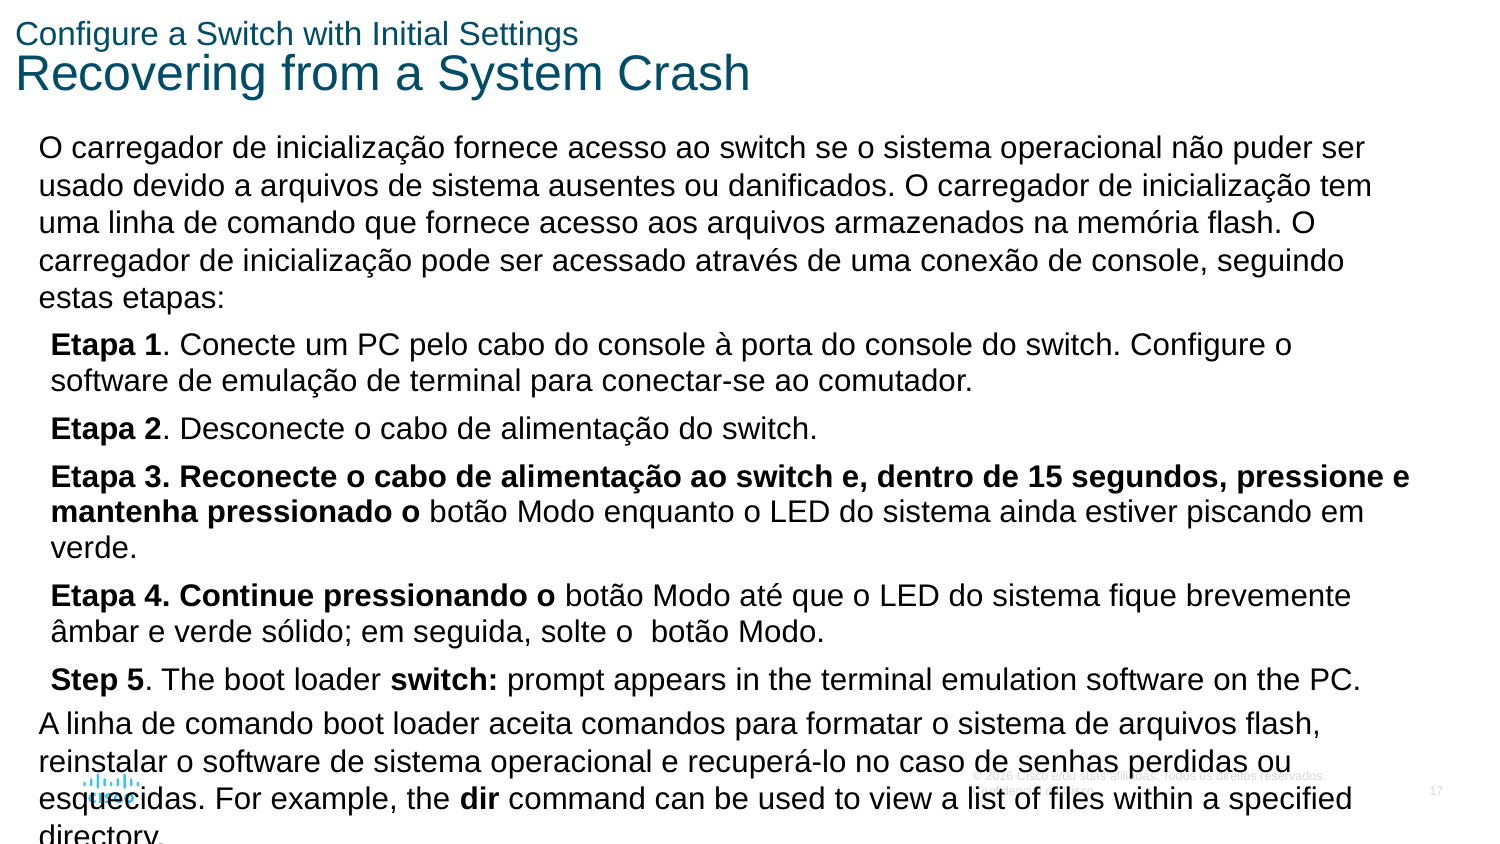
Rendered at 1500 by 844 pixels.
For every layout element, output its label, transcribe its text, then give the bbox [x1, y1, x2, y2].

list O carregador de inicialização fornece acesso ao switch se o sistema operacional não puder ser usado devido a arquivos de sistema ausentes ou danificados. O carregador de inicialização tem uma linha de comando que fornece acesso aos arquivos armazenados na memória flash. O carregador de inicialização pode ser acessado através de uma conexão de console, seguindo estas etapas: Etapa 1. Conecte um PC pelo cabo do console à porta do console do switch. Configure o software de emulação de terminal para conectar-se ao comutador. Etapa 2. Desconecte o cabo de alimentação do switch. Etapa 3. Reconecte o cabo de alimentação ao switch e, dentro de 15 segundos, pressione e mantenha pressionado o botão Modo enquanto o LED do sistema ainda estiver piscando em verde. Etapa 4. Continue pressionando o botão Modo até que o LED do sistema fique brevemente âmbar e verde sólido; em seguida, solte o botão Modo. Step 5. The boot loader switch: prompt appears in the terminal emulation software on the PC. A linha de comando boot loader aceita comandos para formatar o sistema de arquivos flash, reinstalar o software de sistema operacional e recuperá-lo no caso de senhas perdidas ou esquecidas. For example, the dir command can be used to view a list of files within a specified directory. [23, 120, 1437, 726]
title Configure a Switch with Initial Settings Recovering from a System Crash [0, 0, 1369, 121]
